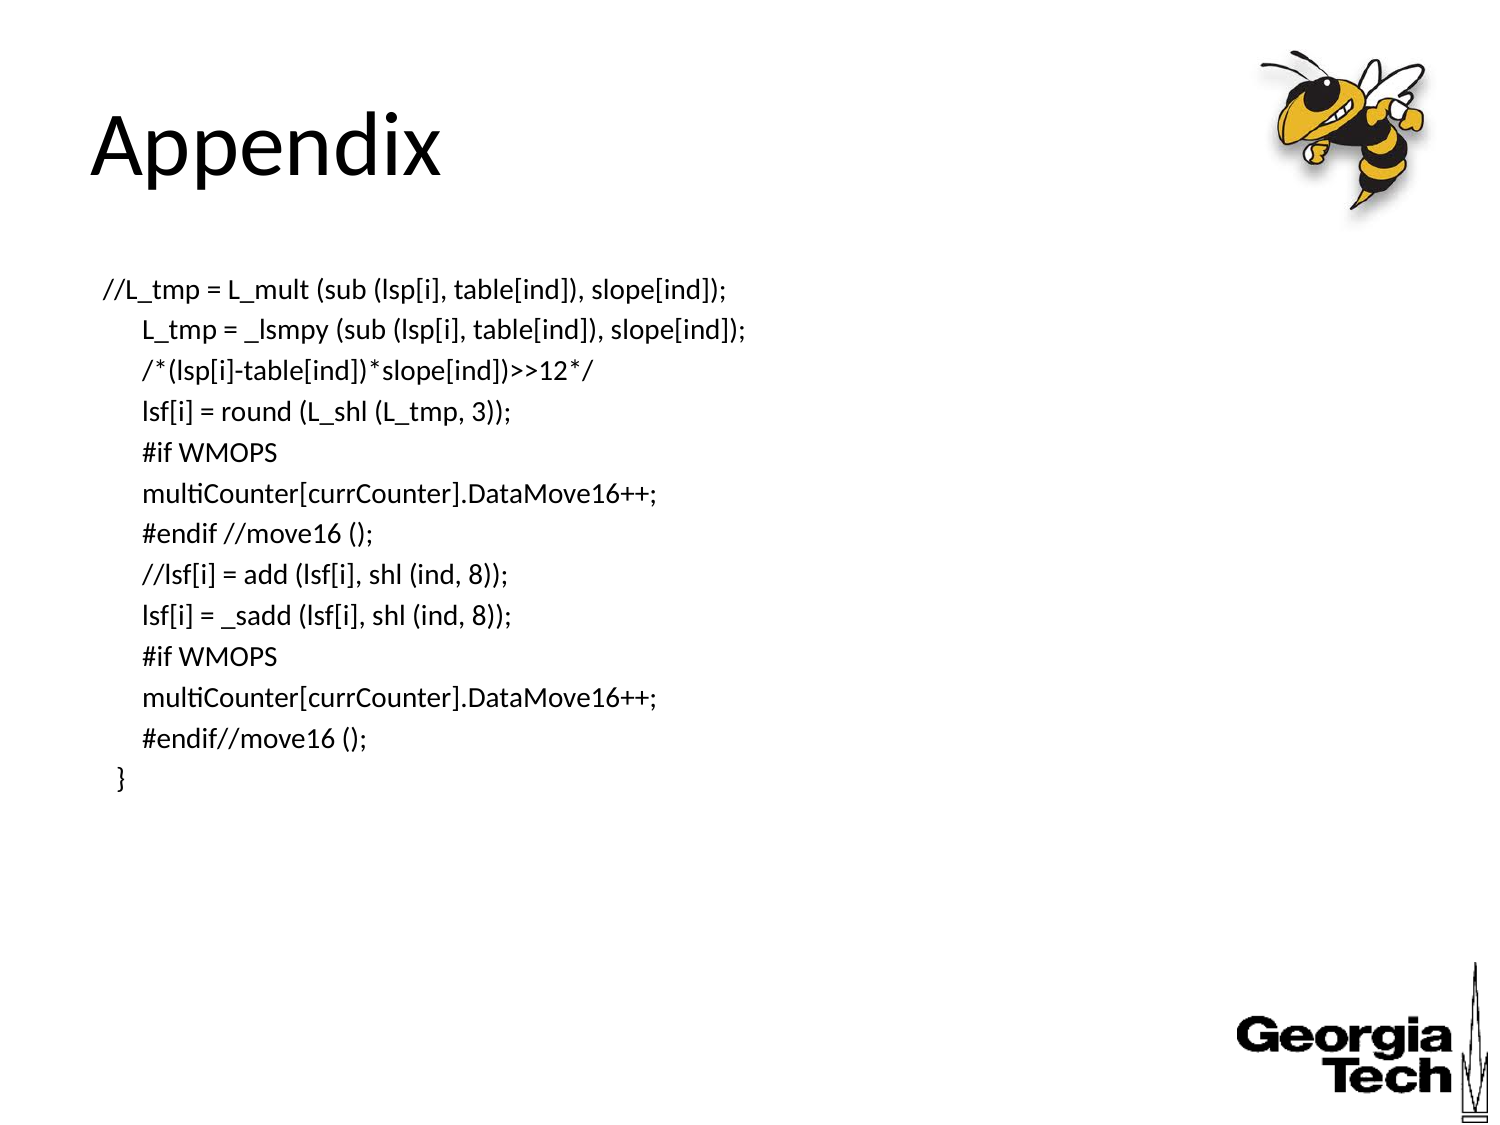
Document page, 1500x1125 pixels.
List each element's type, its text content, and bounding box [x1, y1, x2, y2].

picture [1237, 962, 1488, 1123]
picture [1249, 49, 1437, 232]
title Appendix [75, 45, 1425, 233]
list //L_tmp = L_mult (sub (lsp[i], table[ind]), slope[ind]); L_tmp = _lsmpy (sub (lsp[i], table[ind]), slope[ind]); /*(lsp[i]-table[ind])*slope[ind])>>12*/ lsf[i] = round (L_shl (L_tmp, 3)); #if WMOPS multiCounter[currCounter].DataMove16++; #endif //move16 (); //lsf[i] = add (lsf[i], shl (ind, 8)); lsf[i] = _sadd (lsf[i], shl (ind, 8)); #if WMOPS multiCounter[currCounter].DataMove16++; #endif//move16 (); } [75, 262, 1425, 1005]
